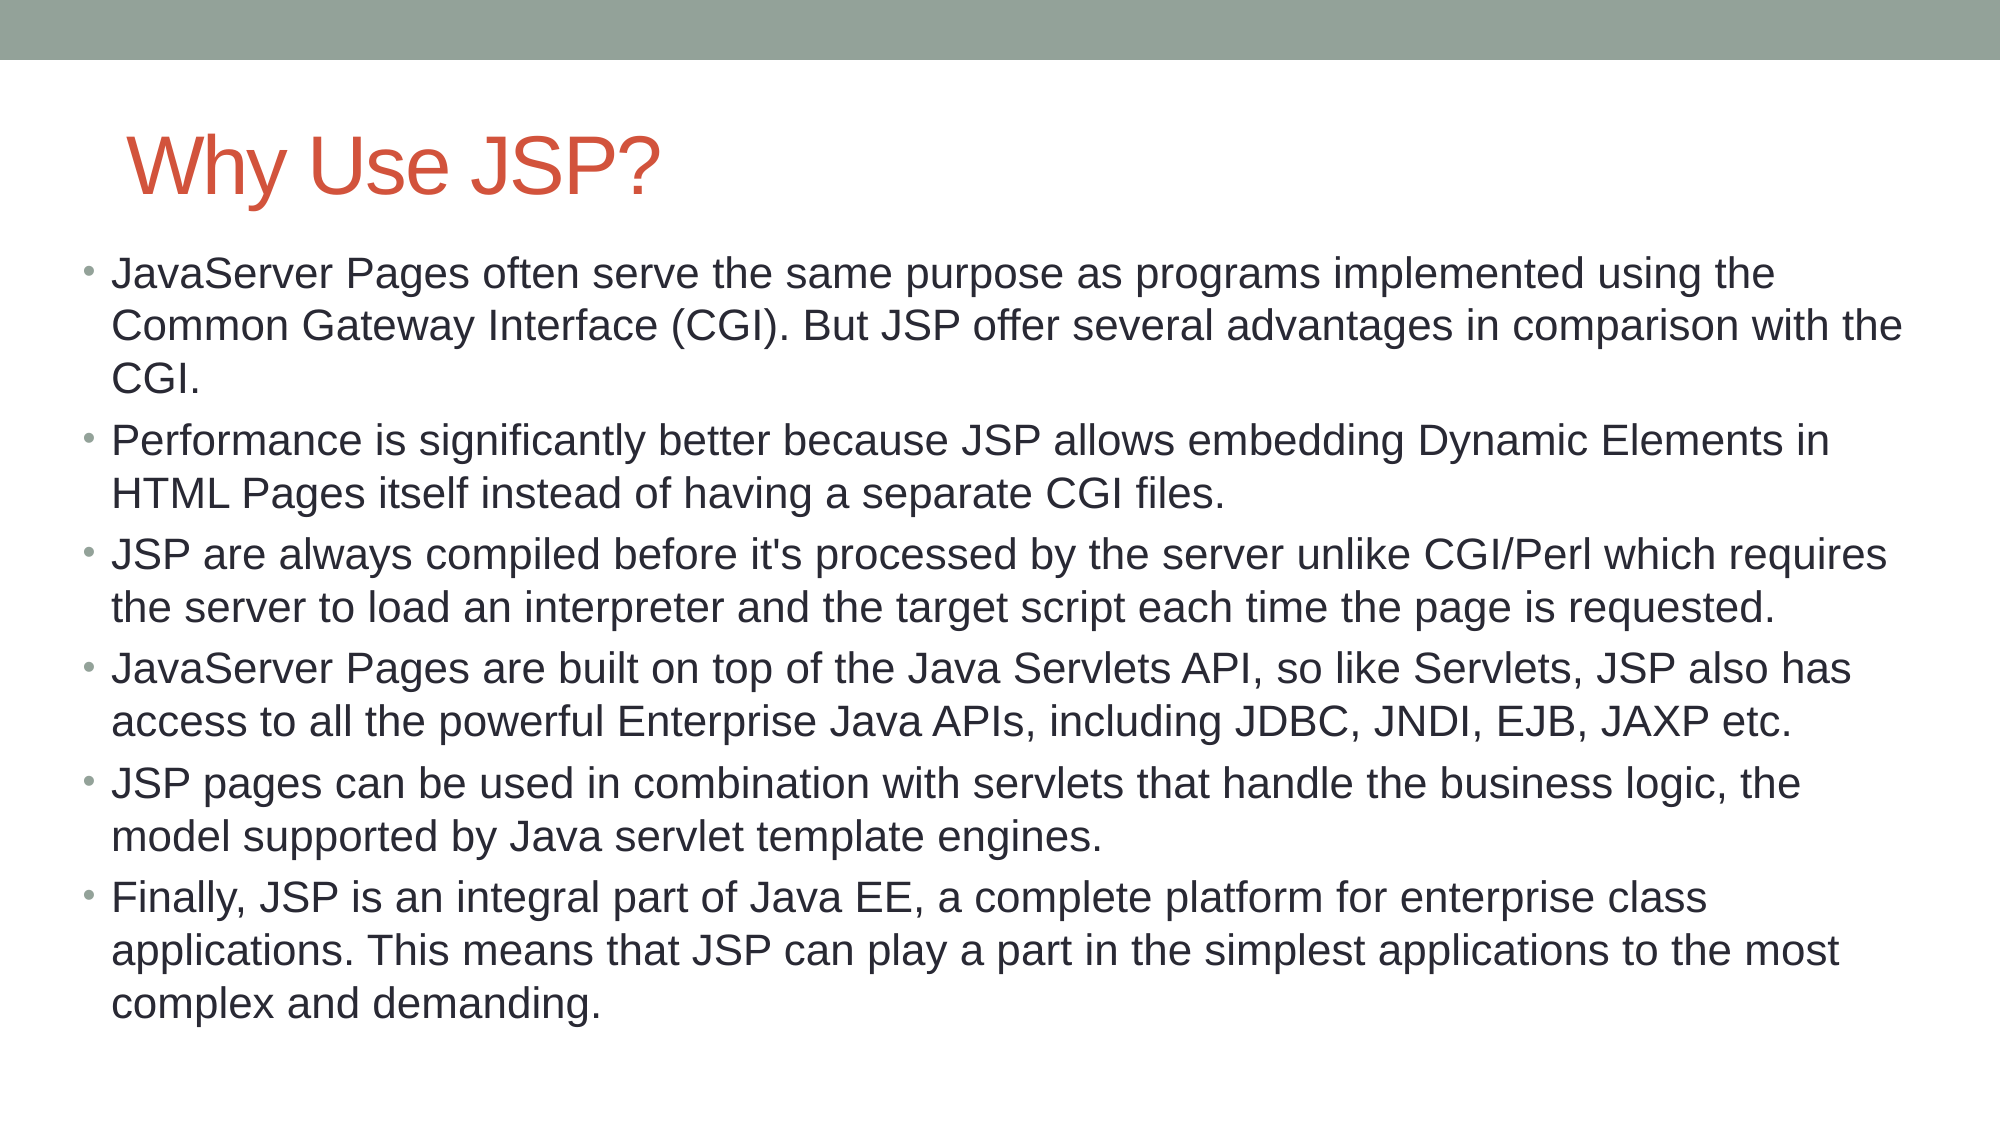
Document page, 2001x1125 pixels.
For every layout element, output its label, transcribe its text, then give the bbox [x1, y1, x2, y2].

list JavaServer Pages often serve the same purpose as programs implemented using the Common Gateway Interface (CGI). But JSP offer several advantages in comparison with the CGI. Performance is significantly better because JSP allows embedding Dynamic Elements in HTML Pages itself instead of having a separate CGI files. JSP are always compiled before it's processed by the server unlike CGI/Perl which requires the server to load an interpreter and the target script each time the page is requested. JavaServer Pages are built on top of the Java Servlets API, so like Servlets, JSP also has access to all the powerful Enterprise Java APIs, including JDBC, JNDI, EJB, JAXP etc. JSP pages can be used in combination with servlets that handle the business logic, the model supported by Java servlet template engines. Finally, JSP is an integral part of Java EE, a complete platform for enterprise class applications. This means that JSP can play a part in the simplest applications to the most complex and demanding. [67, 236, 1940, 1074]
title Why Use JSP? [111, 99, 1522, 222]
